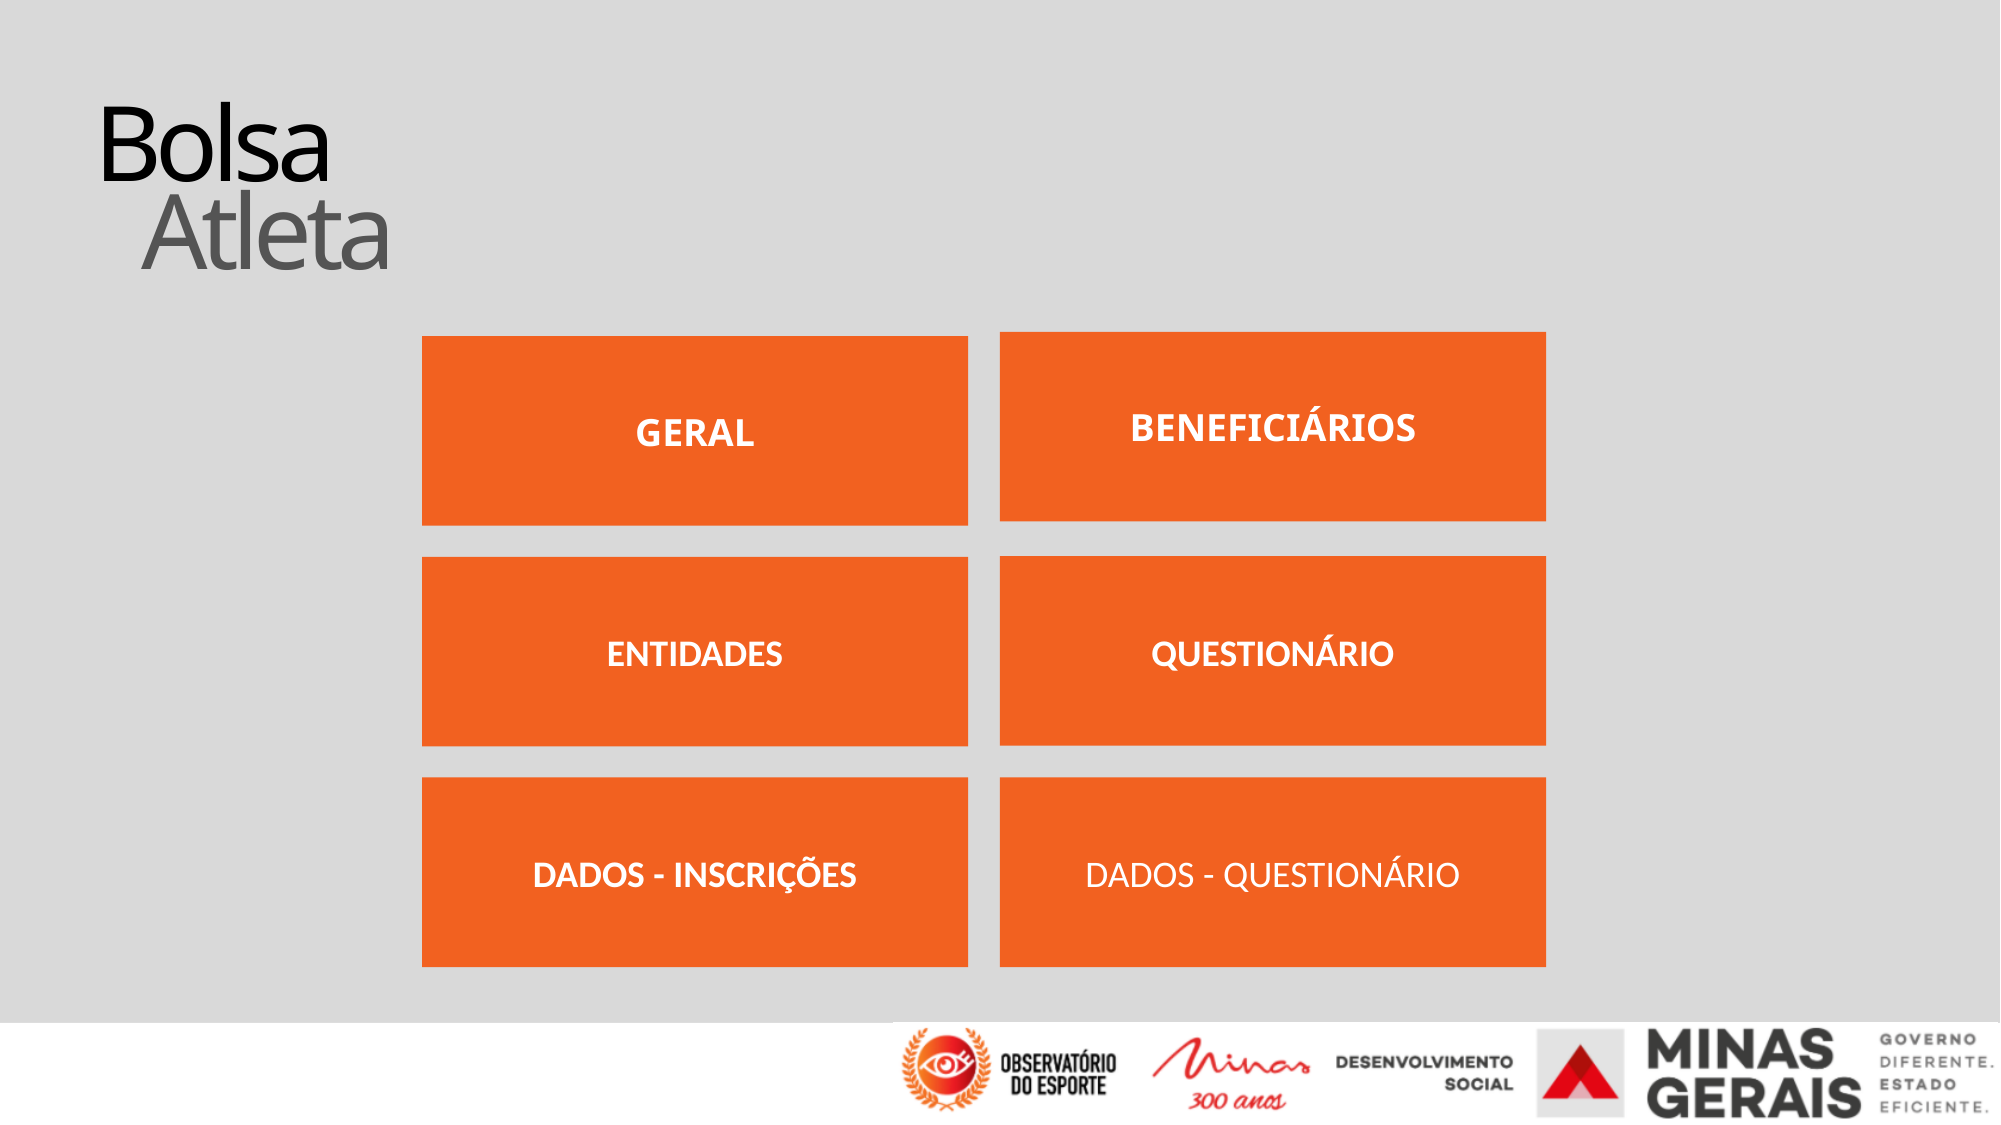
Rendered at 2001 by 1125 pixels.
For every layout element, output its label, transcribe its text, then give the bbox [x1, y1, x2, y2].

text_box BENEFICIÁRIOS [999, 331, 1547, 522]
text_box Bolsa [82, 90, 552, 189]
text_box GERAL [421, 335, 969, 527]
text_box QUESTIONÁRIO [999, 555, 1547, 747]
text_box DADOS - QUESTIONÁRIO [999, 776, 1547, 968]
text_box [0, 1022, 2000, 1125]
text_box ENTIDADES [421, 556, 969, 747]
text_box DADOS - INSCRIÇÕES [421, 776, 969, 968]
text_box Atleta [126, 157, 653, 298]
